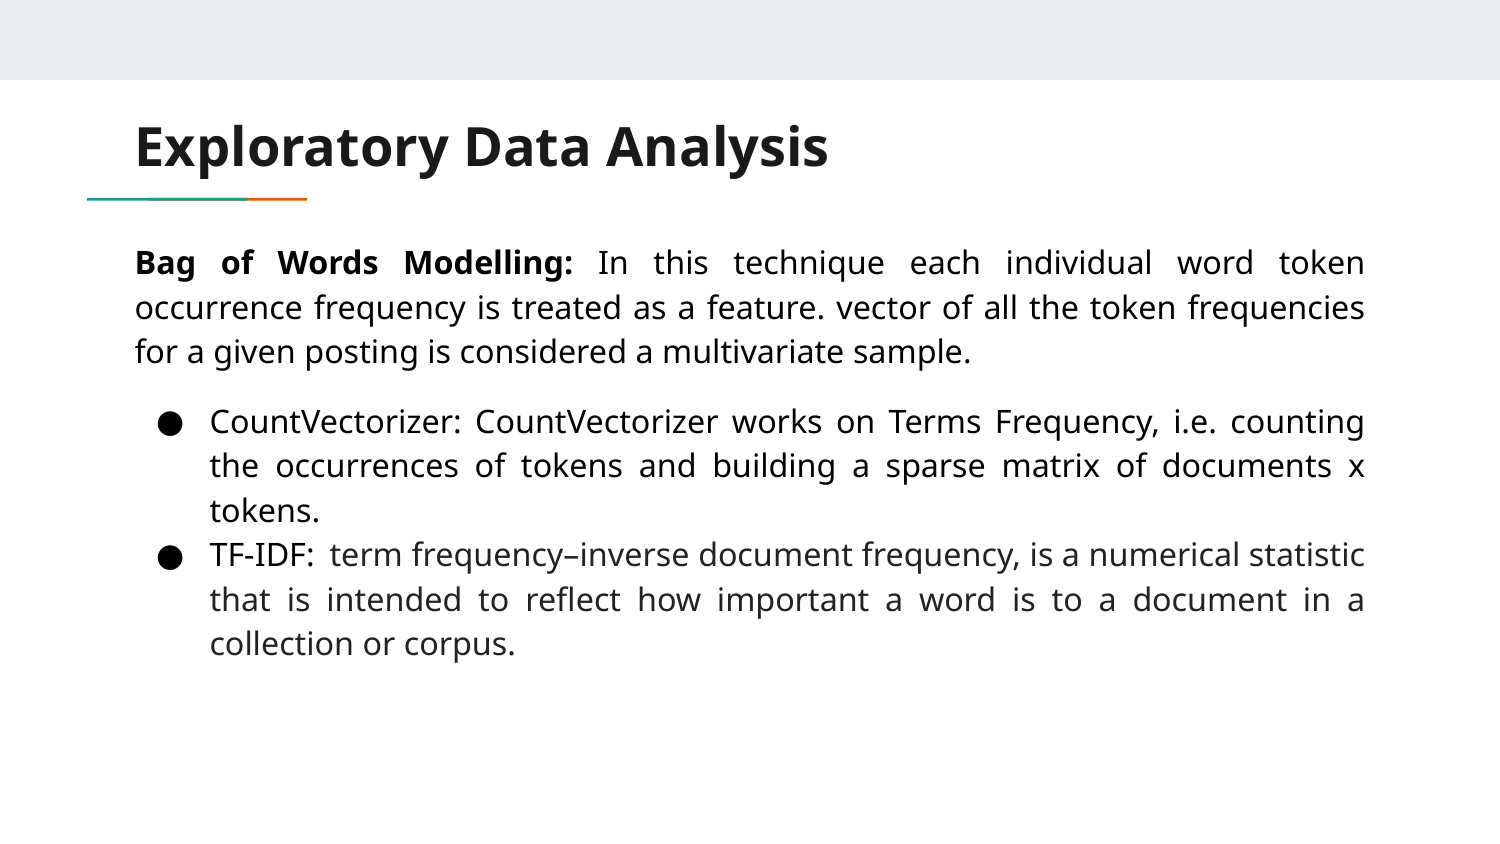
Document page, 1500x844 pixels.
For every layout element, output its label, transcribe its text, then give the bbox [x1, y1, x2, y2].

text_box Bag of Words Modelling: In this technique each individual word token occurrence frequency is treated as a feature. vector of all the token frequencies for a given posting is considered a multivariate sample. CountVectorizer: CountVectorizer works on Terms Frequency, i.e. counting the occurrences of tokens and building a sparse matrix of documents x tokens. TF-IDF: term frequency–inverse document frequency, is a numerical statistic that is intended to reflect how important a word is to a document in a collection or corpus. [119, 221, 1381, 791]
title Exploratory Data Analysis [119, 97, 1381, 184]
